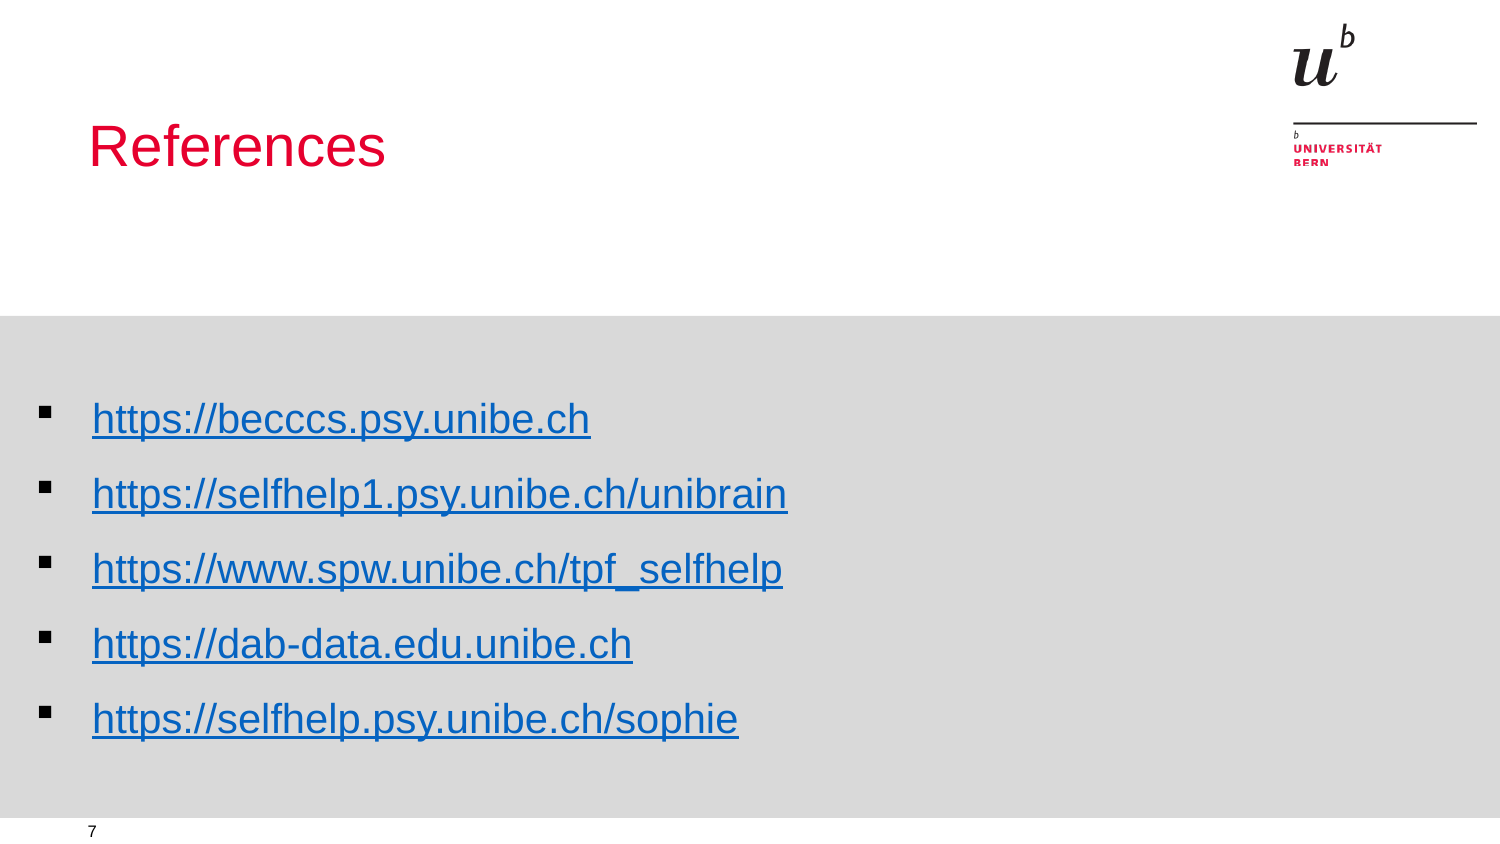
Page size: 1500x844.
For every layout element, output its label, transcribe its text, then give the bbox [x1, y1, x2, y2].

title References [88, 111, 1241, 179]
text_box https://becccs.psy.unibe.ch https://selfhelp1.psy.unibe.ch/unibrain https://www.spw.unibe.ch/tpf_selfhelp https://dab-data.edu.unibe.ch https://selfhelp.psy.unibe.ch/sophie [20, 359, 913, 825]
